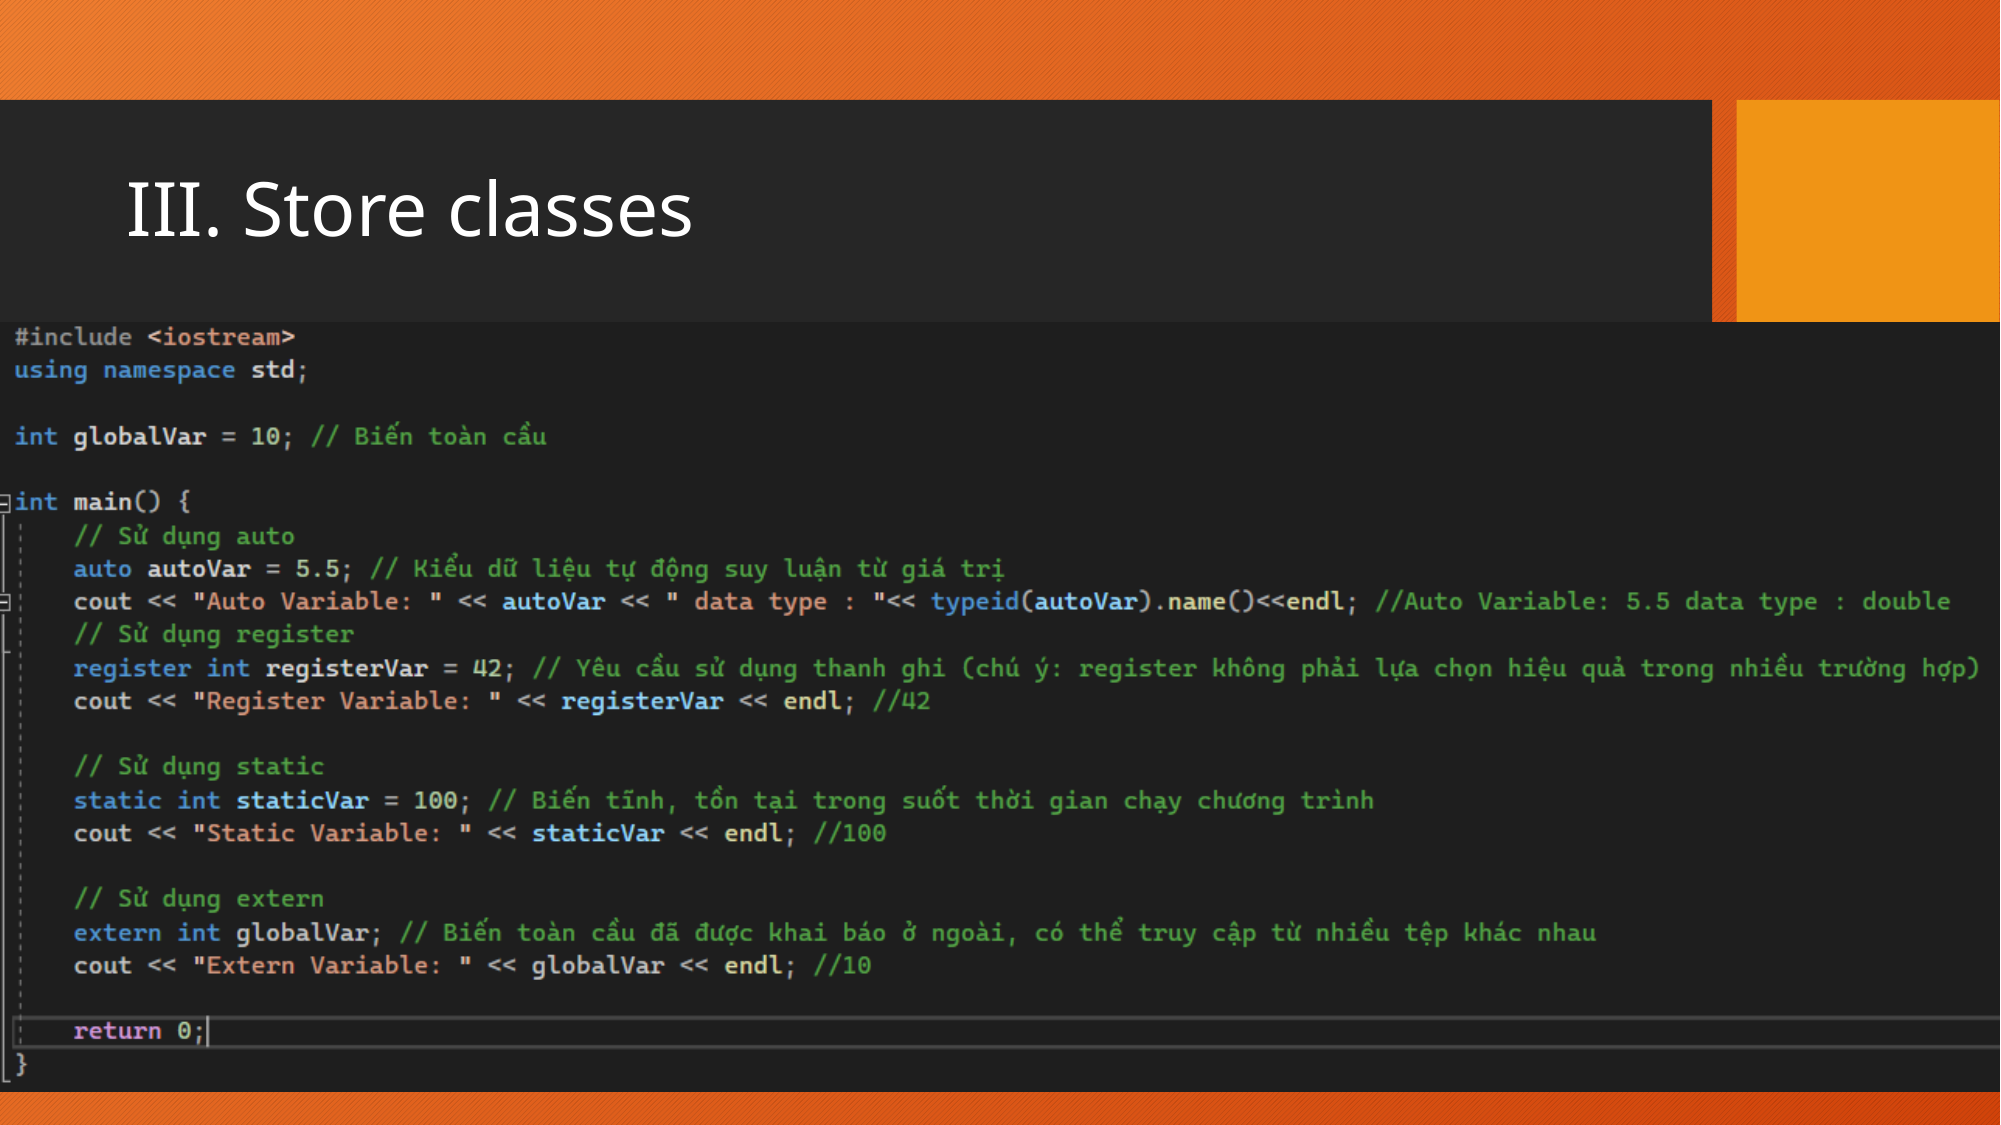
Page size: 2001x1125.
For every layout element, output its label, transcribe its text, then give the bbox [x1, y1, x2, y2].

title III. Store classes [111, 123, 1689, 301]
picture [0, 322, 2000, 1092]
